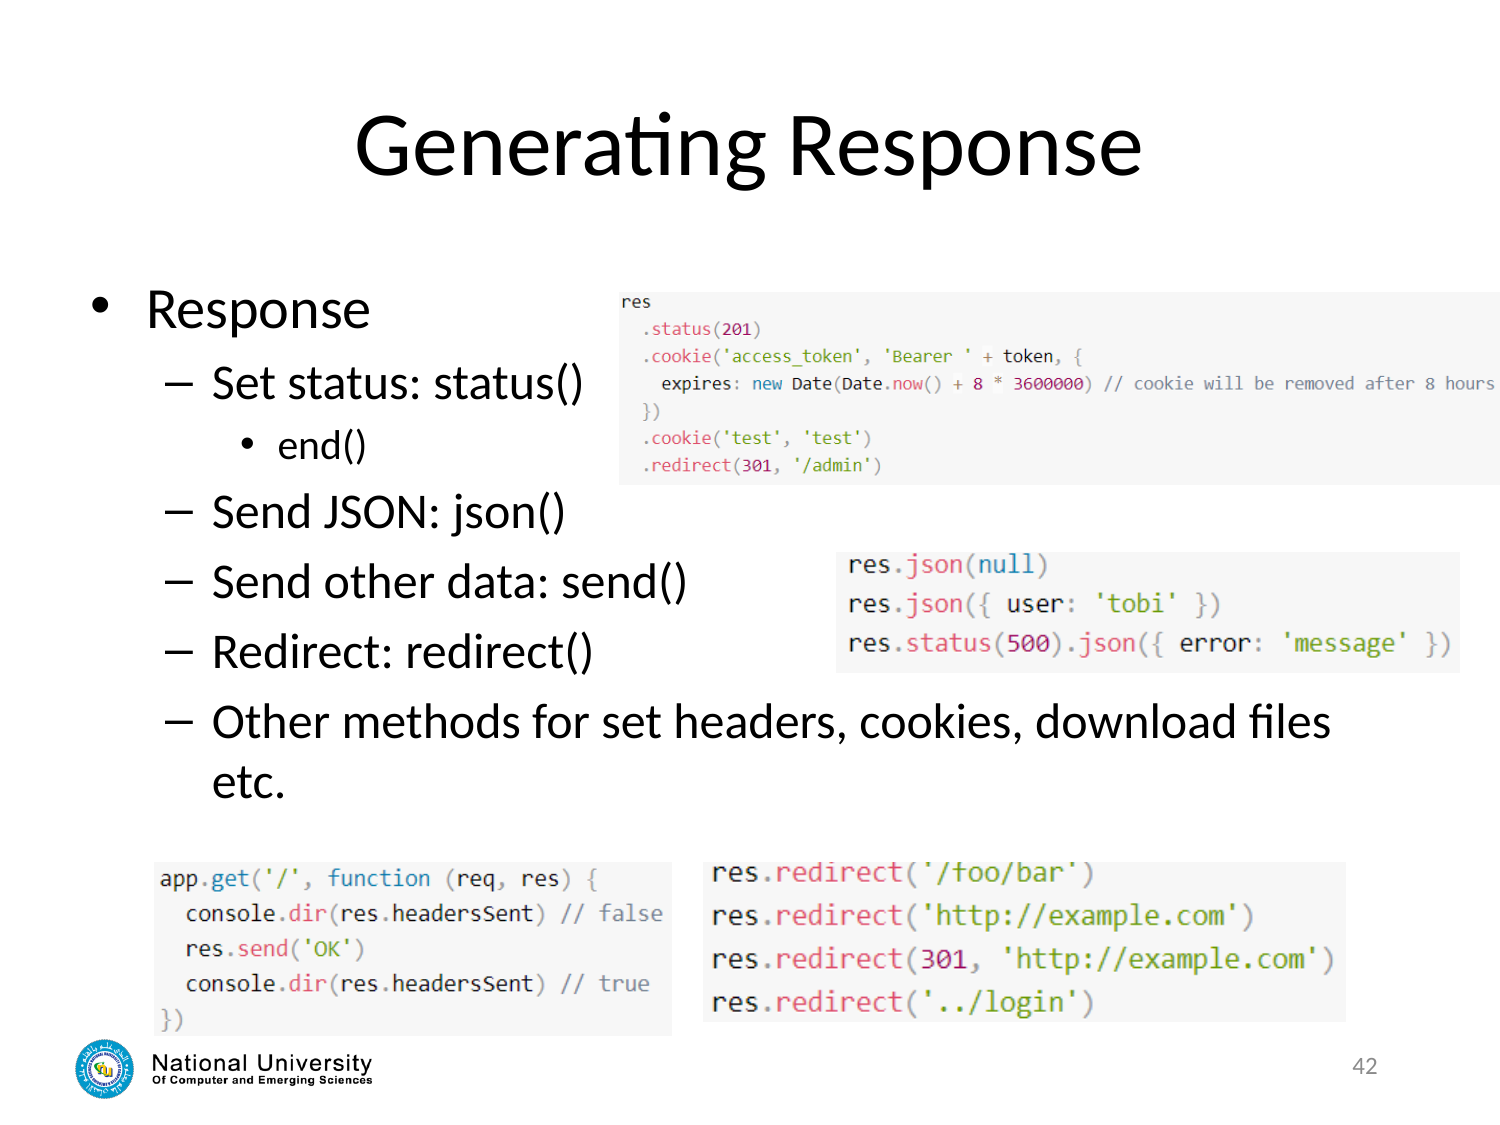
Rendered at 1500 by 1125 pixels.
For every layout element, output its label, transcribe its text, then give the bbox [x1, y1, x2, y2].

picture [75, 1075, 100, 1099]
picture [87, 1052, 122, 1086]
slide_number 42 [1337, 1034, 1425, 1095]
picture [151, 862, 672, 1104]
picture [619, 292, 1500, 485]
picture [111, 1039, 134, 1064]
picture [75, 1039, 98, 1065]
list Response Set status: status() end() Send JSON: json() Send other data: send() Redirect: redirect() Other methods for set headers, cookies, download files etc. [75, 262, 1425, 1005]
picture [836, 552, 1460, 673]
title Generating Response [75, 45, 1425, 233]
picture [702, 861, 1346, 1023]
picture [111, 1074, 134, 1099]
